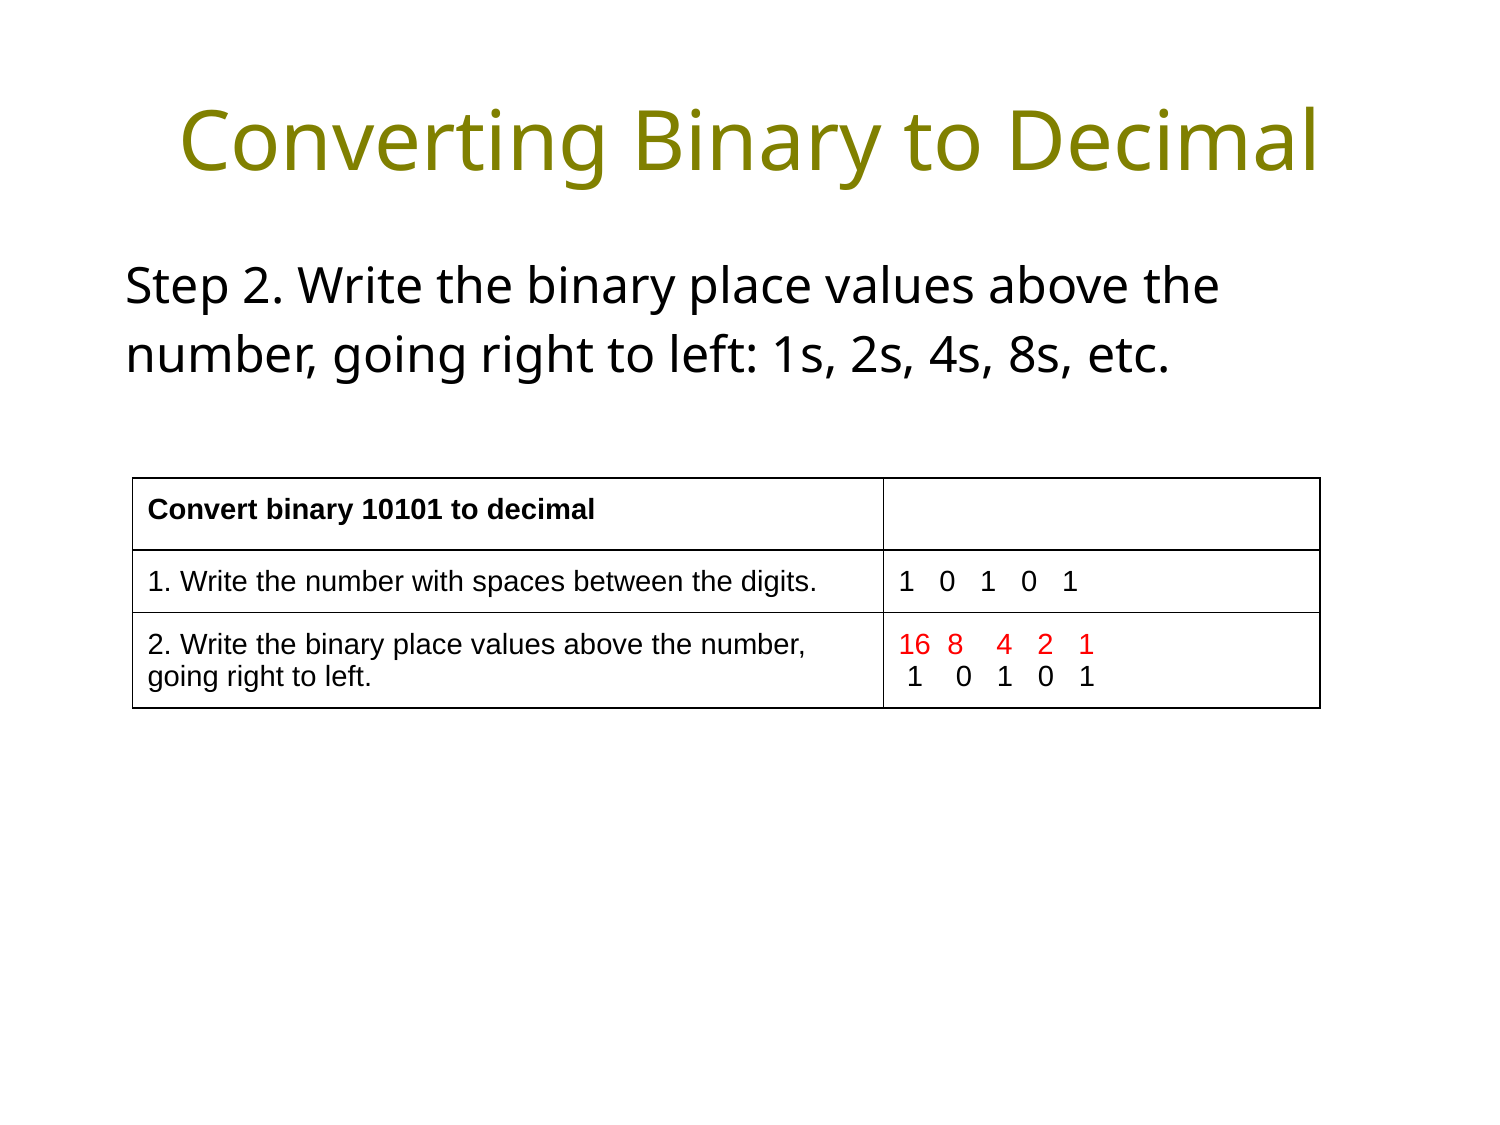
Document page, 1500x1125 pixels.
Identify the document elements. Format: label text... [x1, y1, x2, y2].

list Step 2. Write the binary place values above the number, going right to left: 1s, 2s, 4s, 8s, etc. [110, 237, 1384, 415]
table_cell 16 8 4 2 1 1 0 1 0 1 [884, 613, 1319, 707]
table_cell 2. Write the binary place values above the number, going right to left. [133, 613, 883, 707]
title Converting Binary to Decimal [112, 62, 1388, 213]
table_header [884, 479, 1319, 549]
table_cell 1 0 1 0 1 [884, 551, 1319, 612]
table_header Convert binary 10101 to decimal [133, 479, 883, 549]
table_cell 1. Write the number with spaces between the digits. [133, 551, 883, 612]
